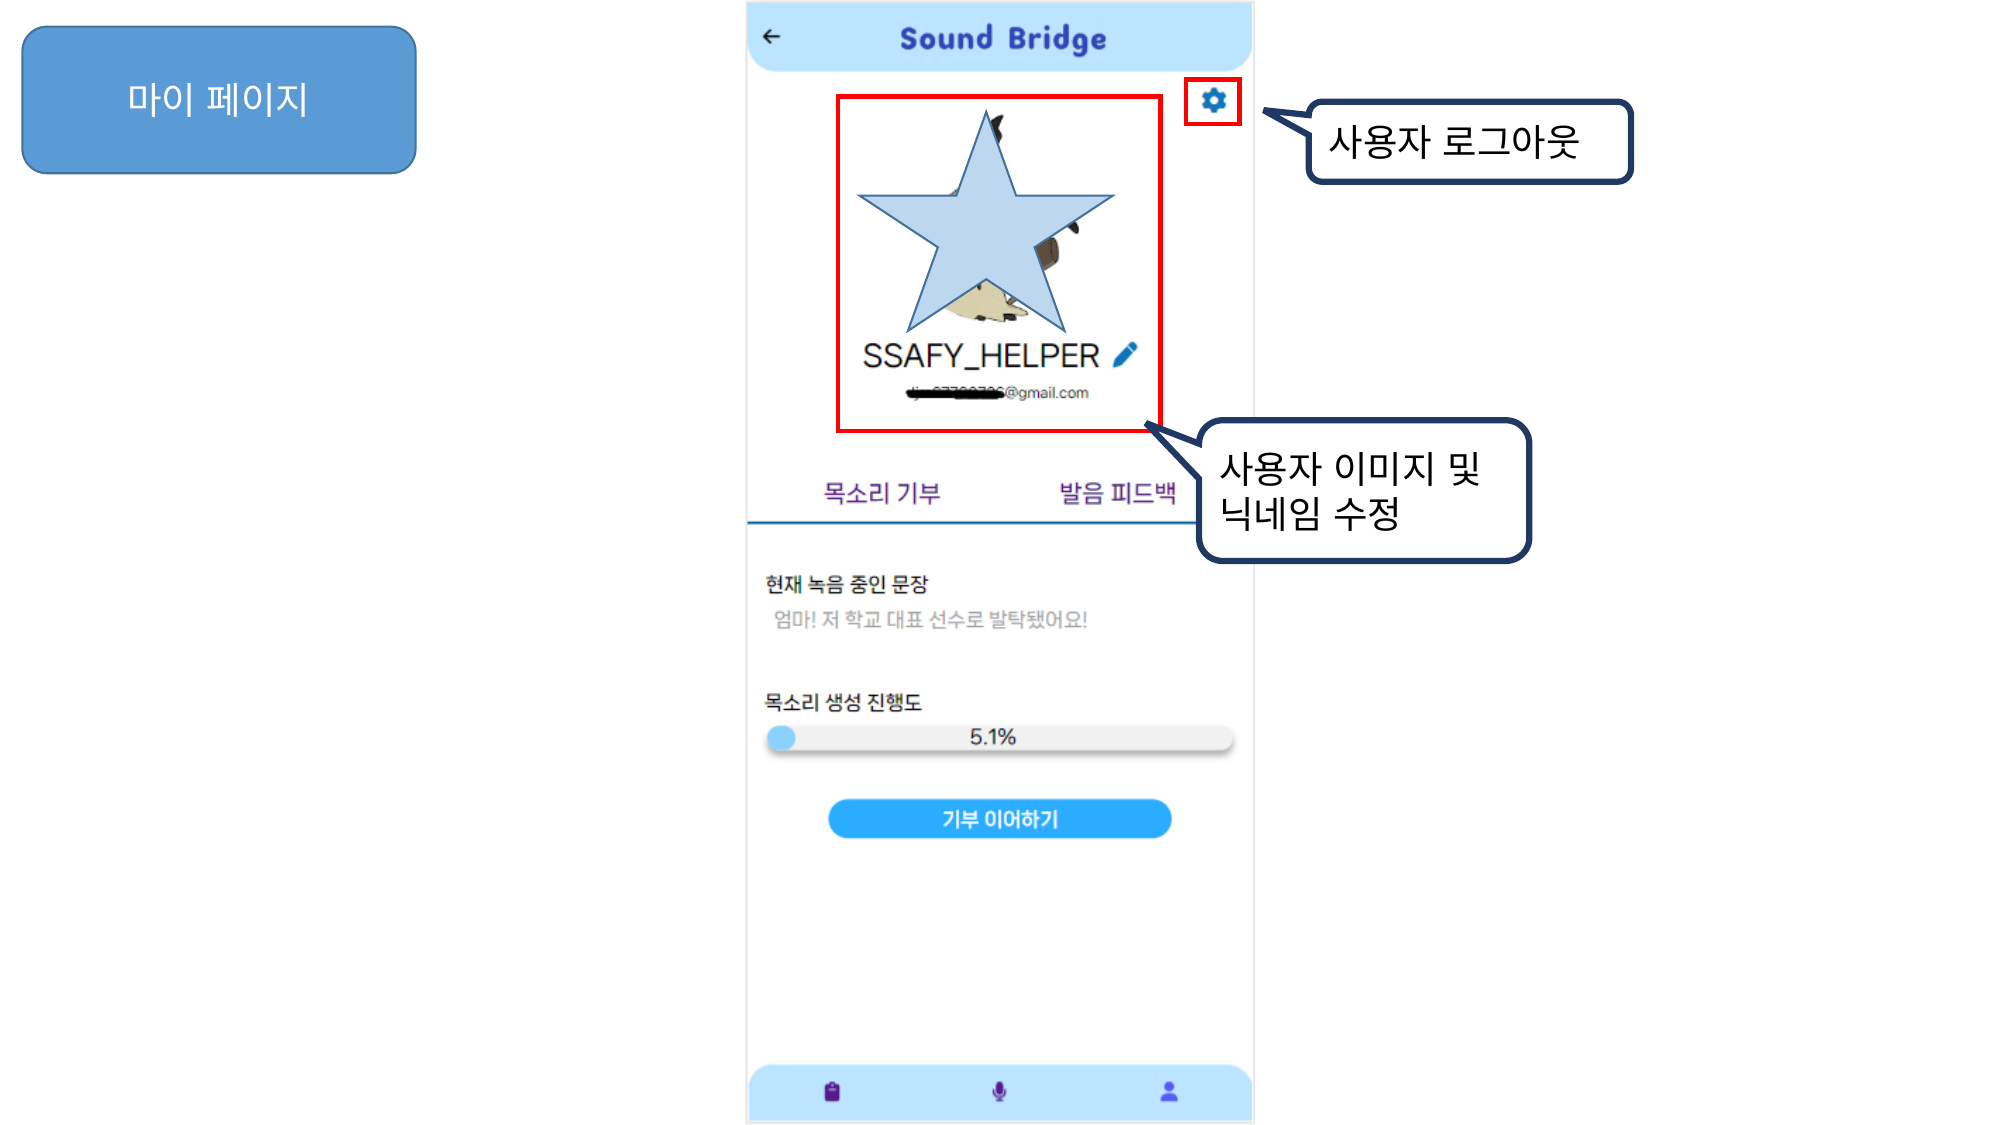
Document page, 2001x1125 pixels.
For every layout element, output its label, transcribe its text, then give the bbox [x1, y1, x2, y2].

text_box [1308, 101, 1631, 182]
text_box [1199, 420, 1530, 625]
picture [745, 0, 1255, 1125]
text_box 마이 페이지 [21, 25, 417, 175]
